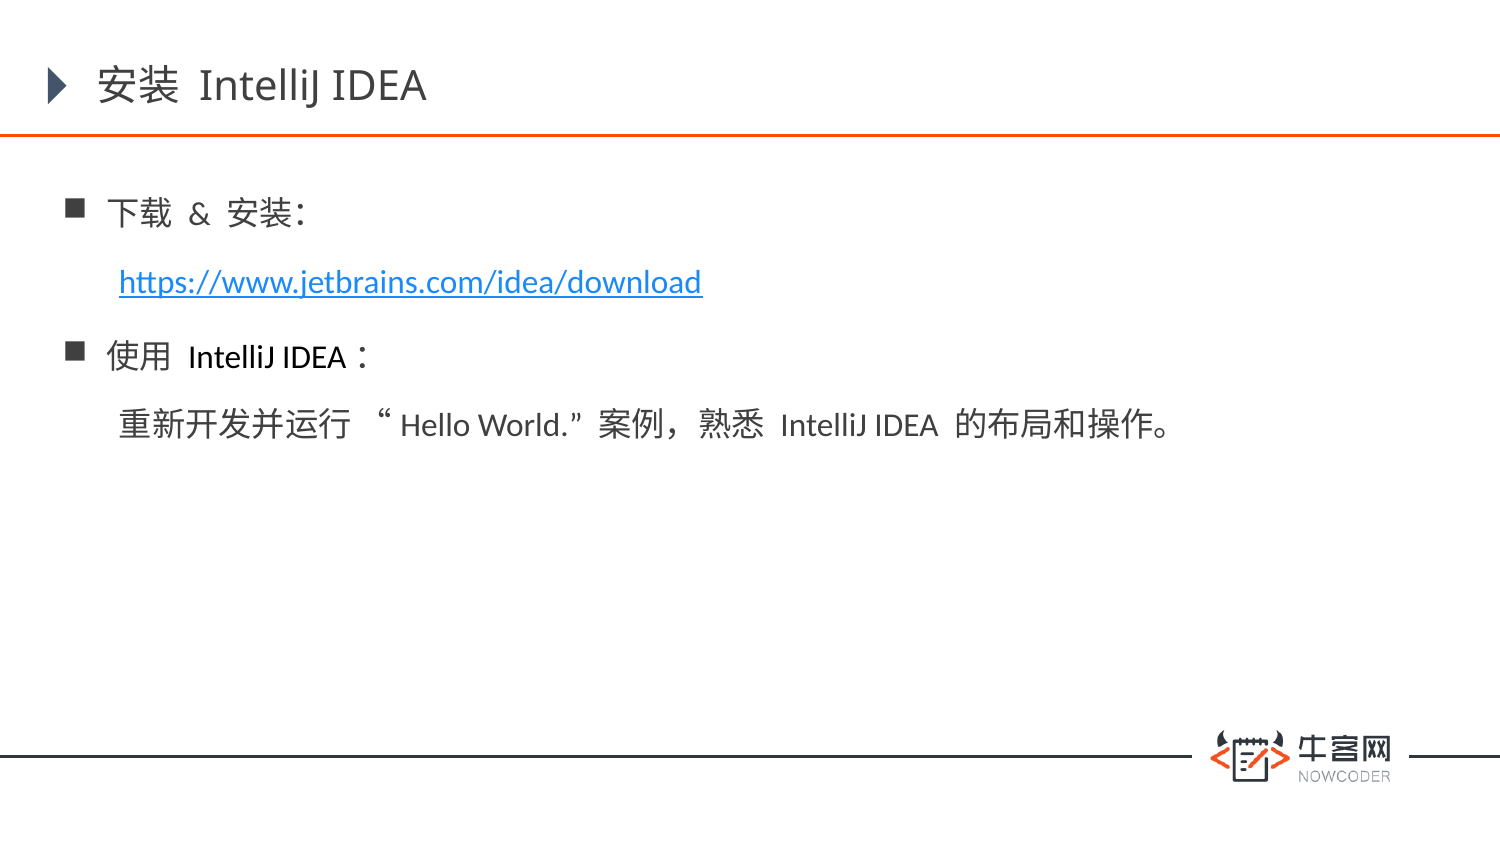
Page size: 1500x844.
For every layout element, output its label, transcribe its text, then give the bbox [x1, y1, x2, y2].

list 下载 & 安装： https://www.jetbrains.com/idea/download 使用 IntelliJ IDEA： 重新开发并运行 “Hello World.” 案例，熟悉 IntelliJ IDEA 的布局和操作。 [47, 165, 1446, 713]
picture [0, 0, 1500, 134]
title 安装 IntelliJ IDEA [81, 57, 1376, 139]
picture [0, 137, 1500, 844]
